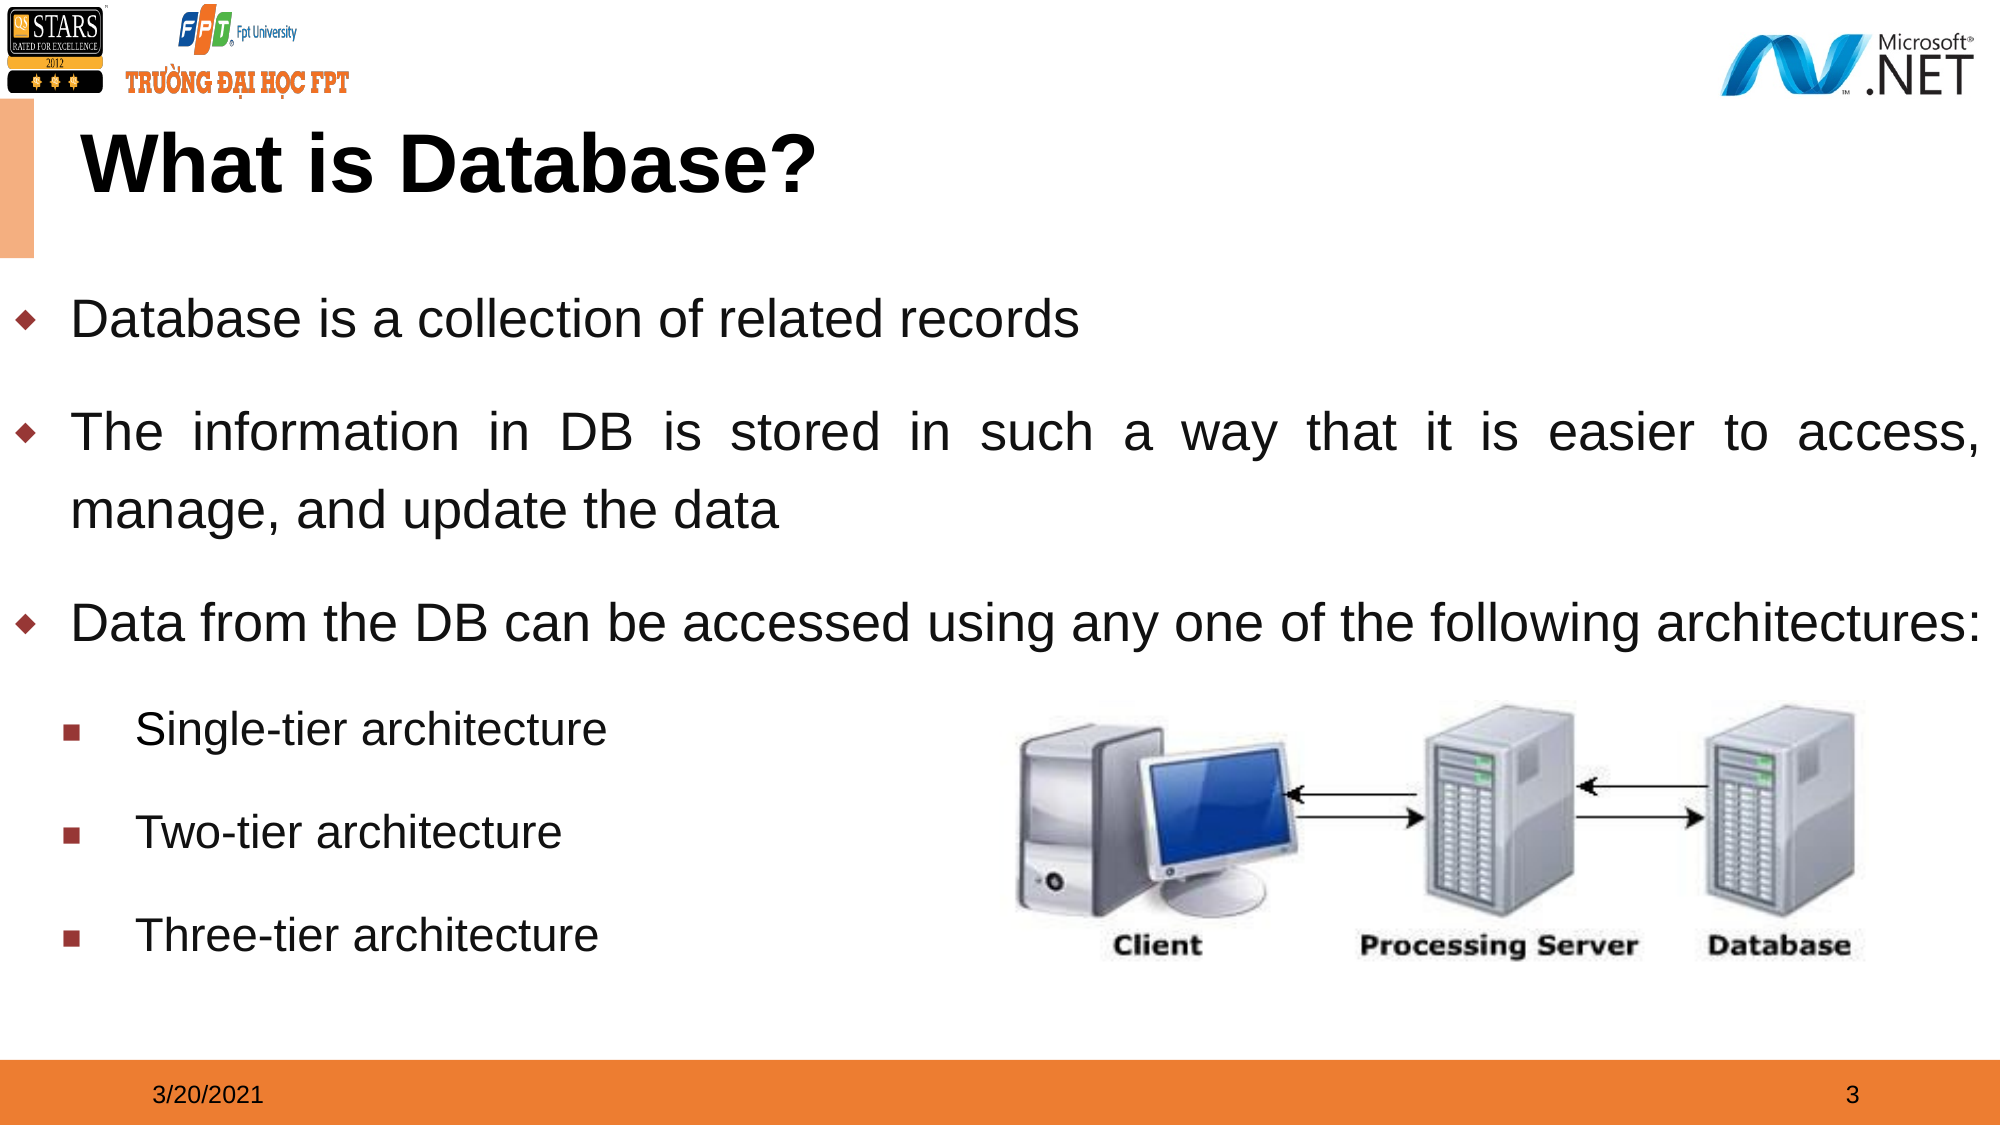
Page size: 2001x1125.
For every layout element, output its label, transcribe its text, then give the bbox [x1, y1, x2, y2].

list Database is a collection of related records The information in DB is stored in such a way that it is easier to access, manage, and update the data Data from the DB can be accessed using any one of the following architectures: Single-tier architecture Two-tier architecture Three-tier architecture [0, 262, 2000, 1007]
text_box What is Database? [65, 118, 1895, 213]
slide_number ‹#› [1424, 1063, 1875, 1123]
picture [7, 4, 349, 99]
picture [1685, 0, 2001, 129]
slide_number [137, 1063, 588, 1123]
text_box [999, 700, 1870, 972]
